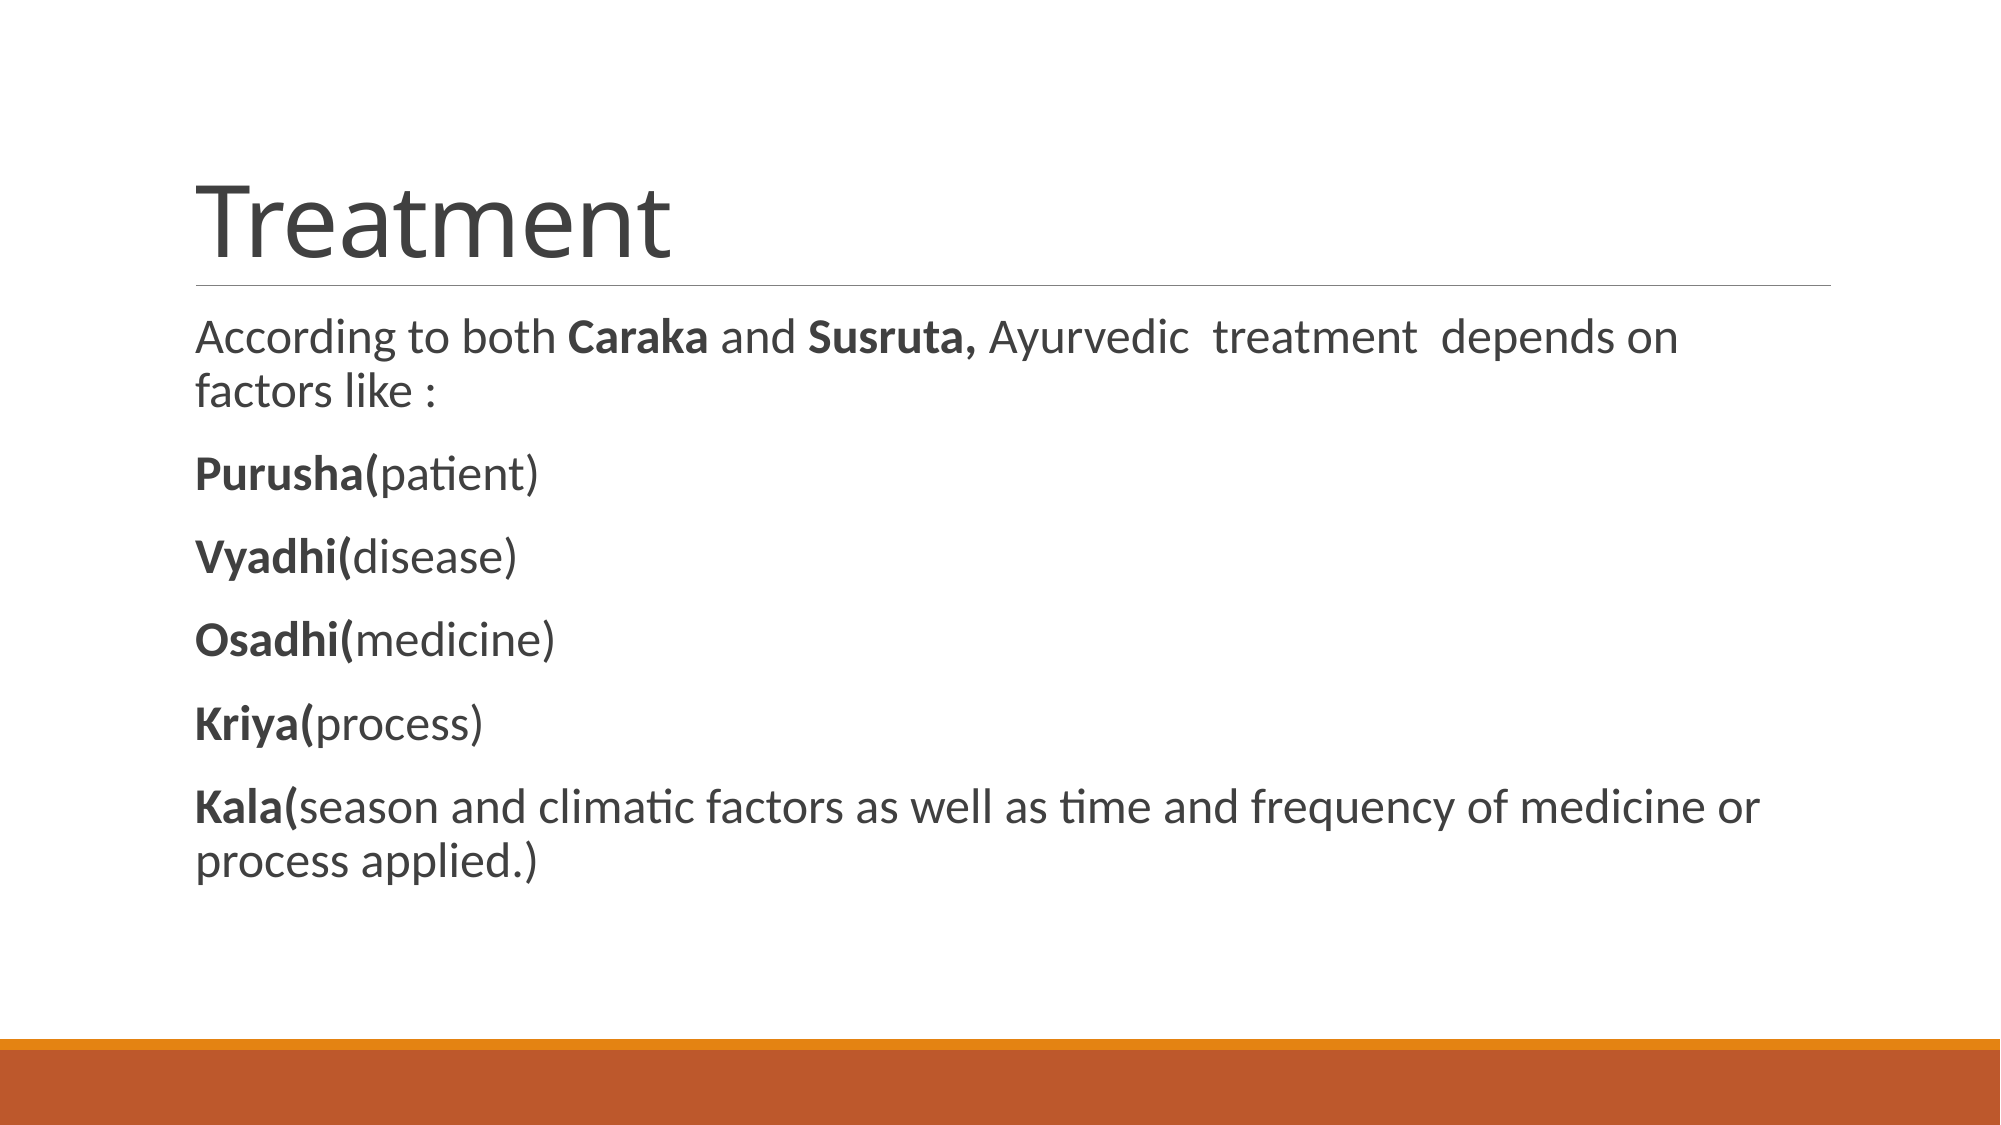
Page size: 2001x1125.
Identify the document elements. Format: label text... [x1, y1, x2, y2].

title Treatment [180, 47, 1830, 285]
list According to both Caraka and Susruta, Ayurvedic treatment depends on factors like : Purusha(patient) Vyadhi(disease) Osadhi(medicine) Kriya(process) Kala(season and climatic factors as well as time and frequency of medicine or process applied.) [180, 302, 1830, 963]
